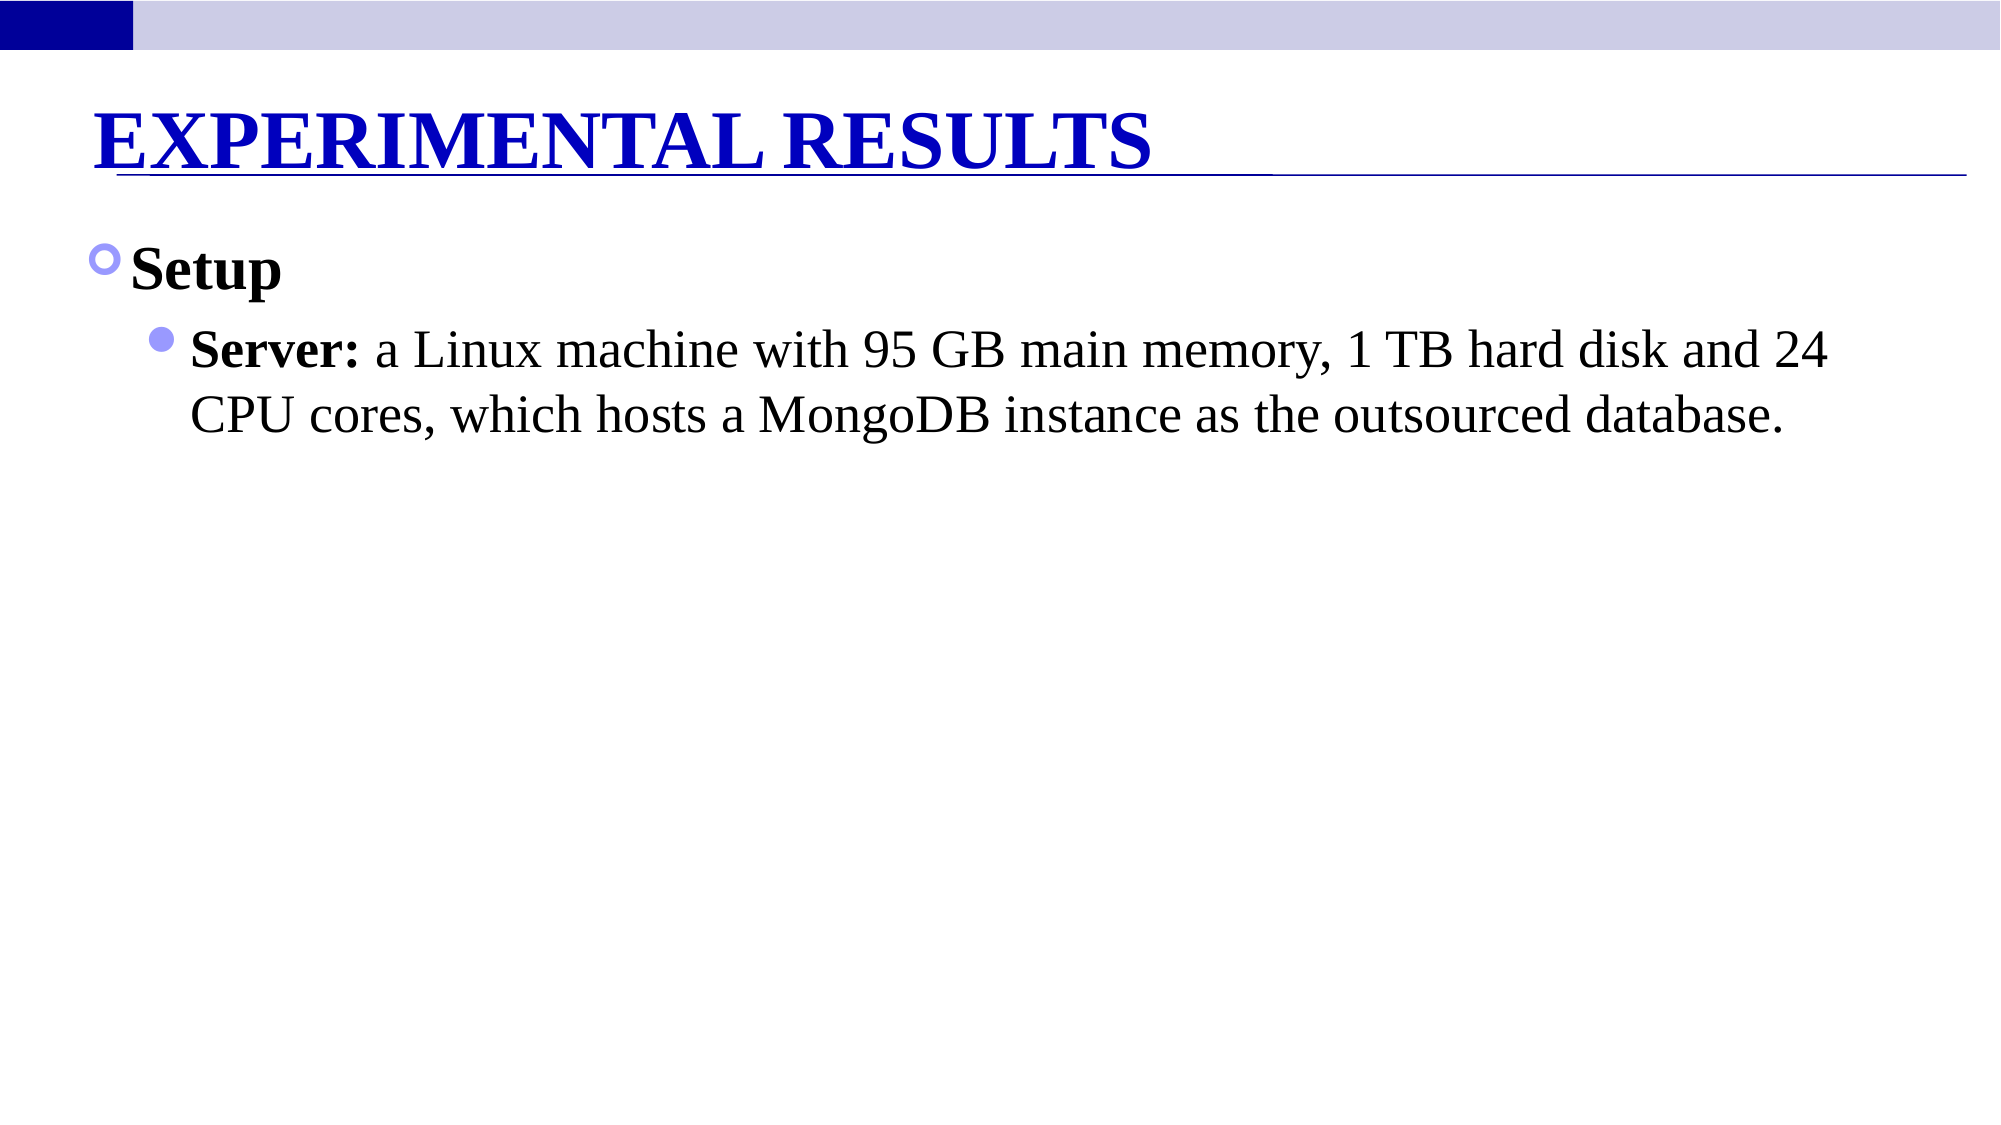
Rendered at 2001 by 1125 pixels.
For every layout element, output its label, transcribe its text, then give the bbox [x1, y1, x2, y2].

text_box Experimental Results [79, 78, 1917, 189]
text_box Setup Server: a Linux machine with 95 GB main memory, 1 TB hard disk and 24 CPU cores, which hosts a MongoDB instance as the outsourced database. [70, 219, 1867, 1043]
